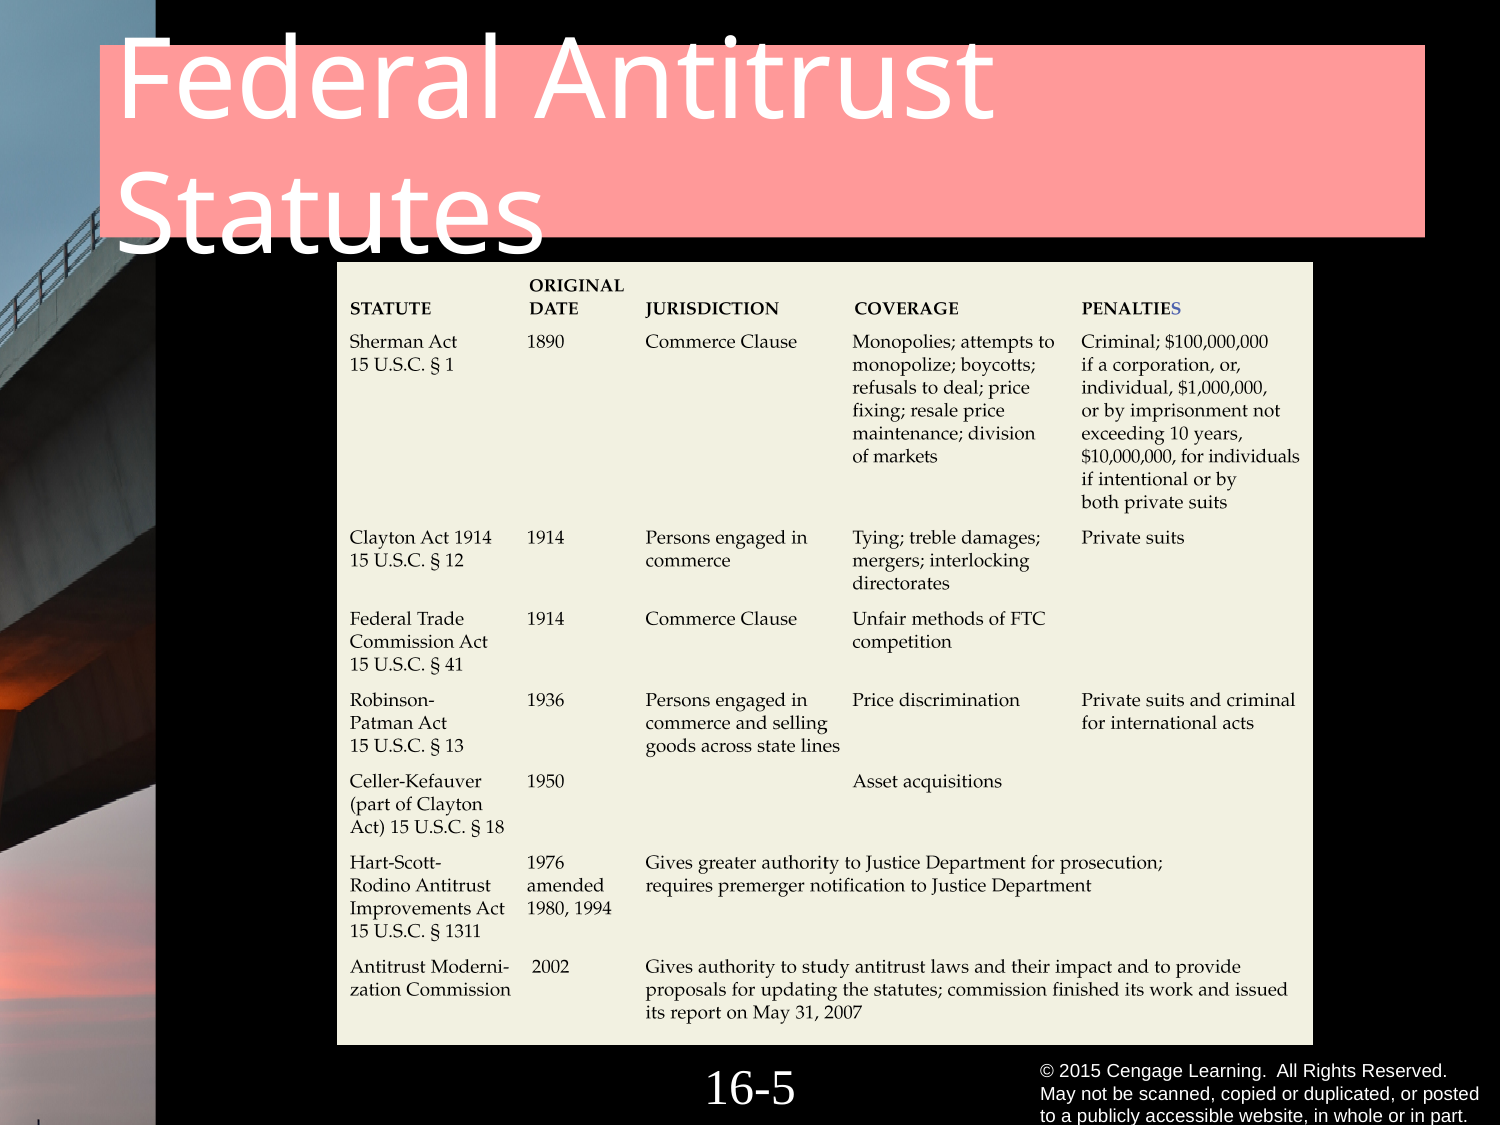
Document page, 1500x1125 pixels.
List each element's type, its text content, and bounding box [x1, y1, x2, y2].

slide_number 16-4 [574, 1054, 926, 1125]
picture [0, 0, 155, 1125]
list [337, 262, 1313, 1046]
title Federal Antitrust Statutes [99, 44, 1426, 238]
